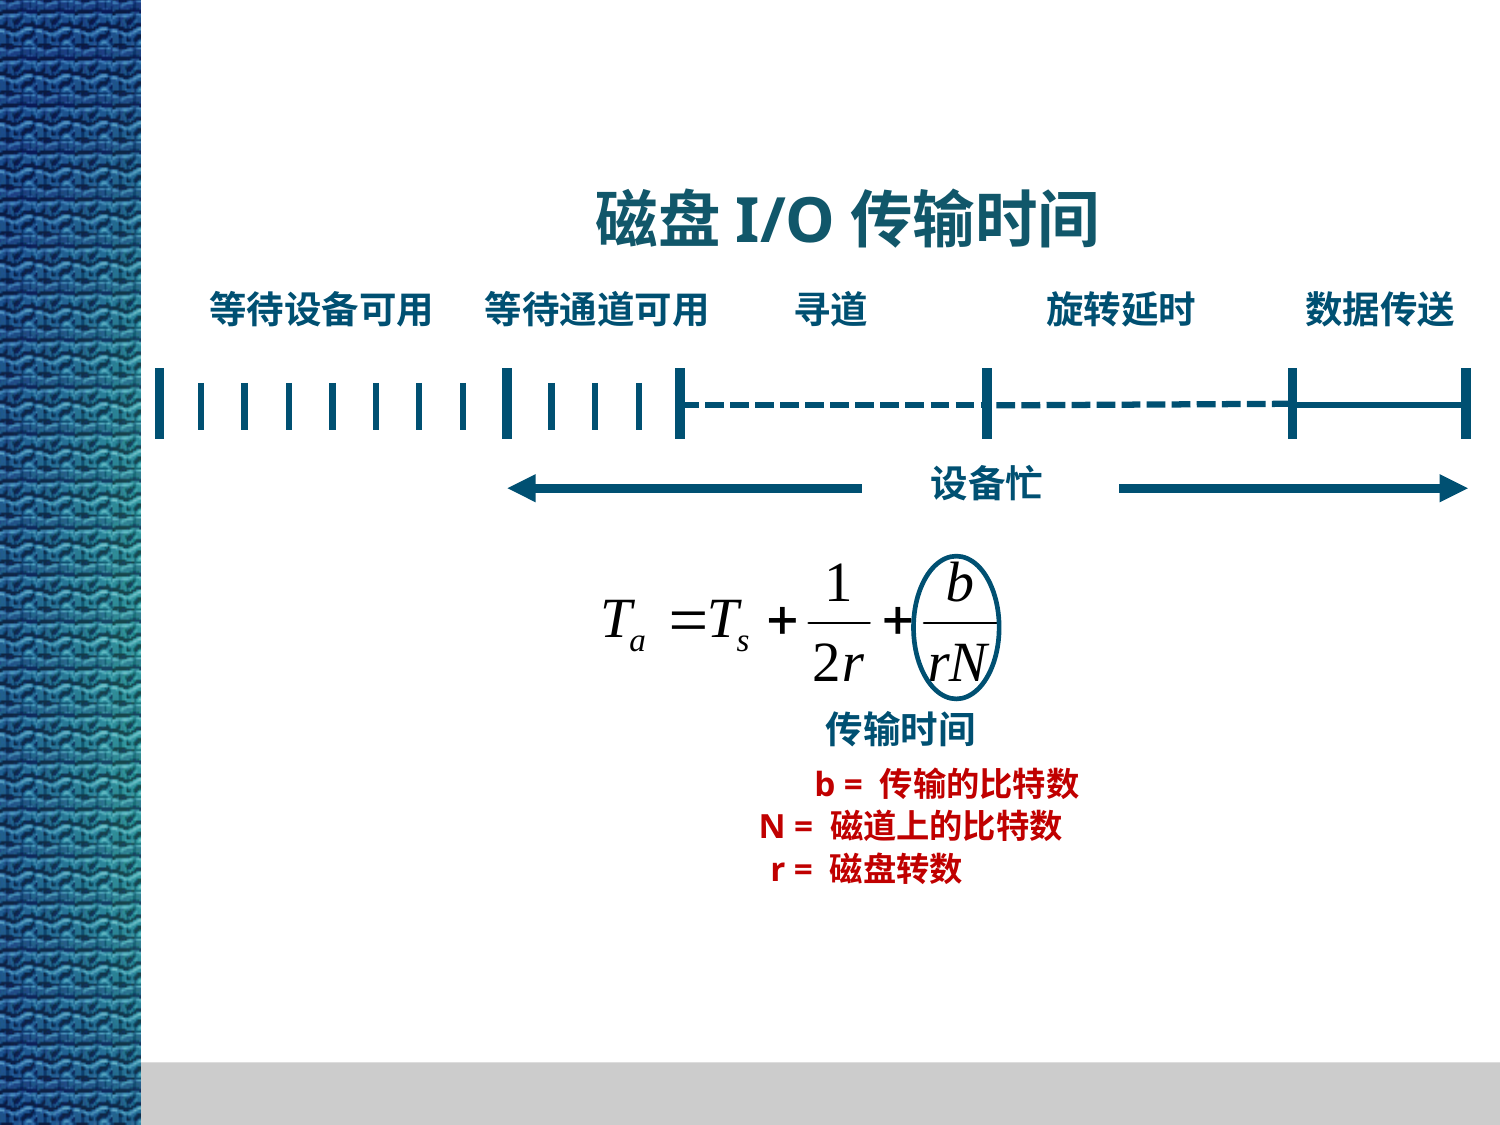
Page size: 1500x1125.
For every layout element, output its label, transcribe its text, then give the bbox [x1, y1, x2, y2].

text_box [159, 278, 466, 440]
text_box b = 传输的比特数 [799, 759, 1215, 811]
picture [594, 546, 1008, 695]
picture [0, 0, 141, 1125]
text_box N = 磁道上的比特数 [743, 802, 1191, 853]
picture [917, 559, 996, 695]
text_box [996, 278, 1296, 440]
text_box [679, 278, 988, 440]
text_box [1293, 277, 1488, 440]
text_box 磁盘I/O传输时间 [173, 172, 1500, 256]
text_box r = 磁盘转数 [755, 845, 1091, 896]
text_box 传输时间 [810, 703, 1103, 759]
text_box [468, 277, 680, 440]
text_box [507, 452, 1469, 514]
